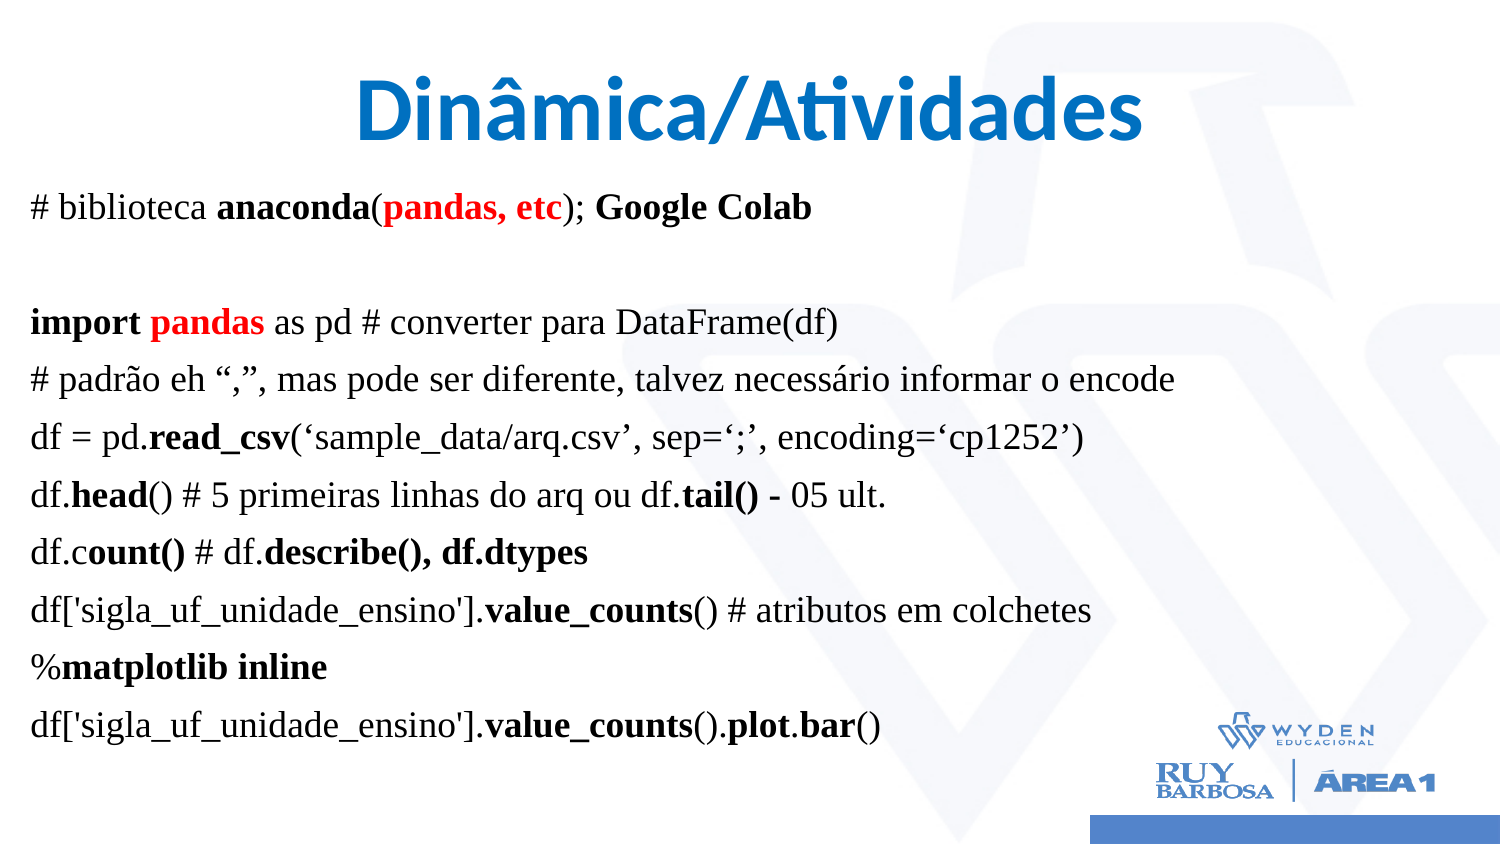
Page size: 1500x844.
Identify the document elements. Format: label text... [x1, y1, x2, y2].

title Dinâmica/Atividades [74, 33, 1426, 173]
list # biblioteca anaconda(pandas, etc); Google Colab import pandas as pd # converter para DataFrame(df) # padrão eh “,”, mas pode ser diferente, talvez necessário informar o encode df = pd.read_csv(‘sample_data/arq.csv’, sep=‘;’, encoding=‘cp1252’) df.head() # 5 primeiras linhas do arq ou df.tail() - 05 ult. df.count() # df.describe(), df.dtypes df['sigla_uf_unidade_ensino'].value_counts() # atributos em colchetes %matplotlib inline df['sigla_uf_unidade_ensino'].value_counts().plot.bar() [22, 173, 1478, 811]
picture [0, 0, 1500, 844]
